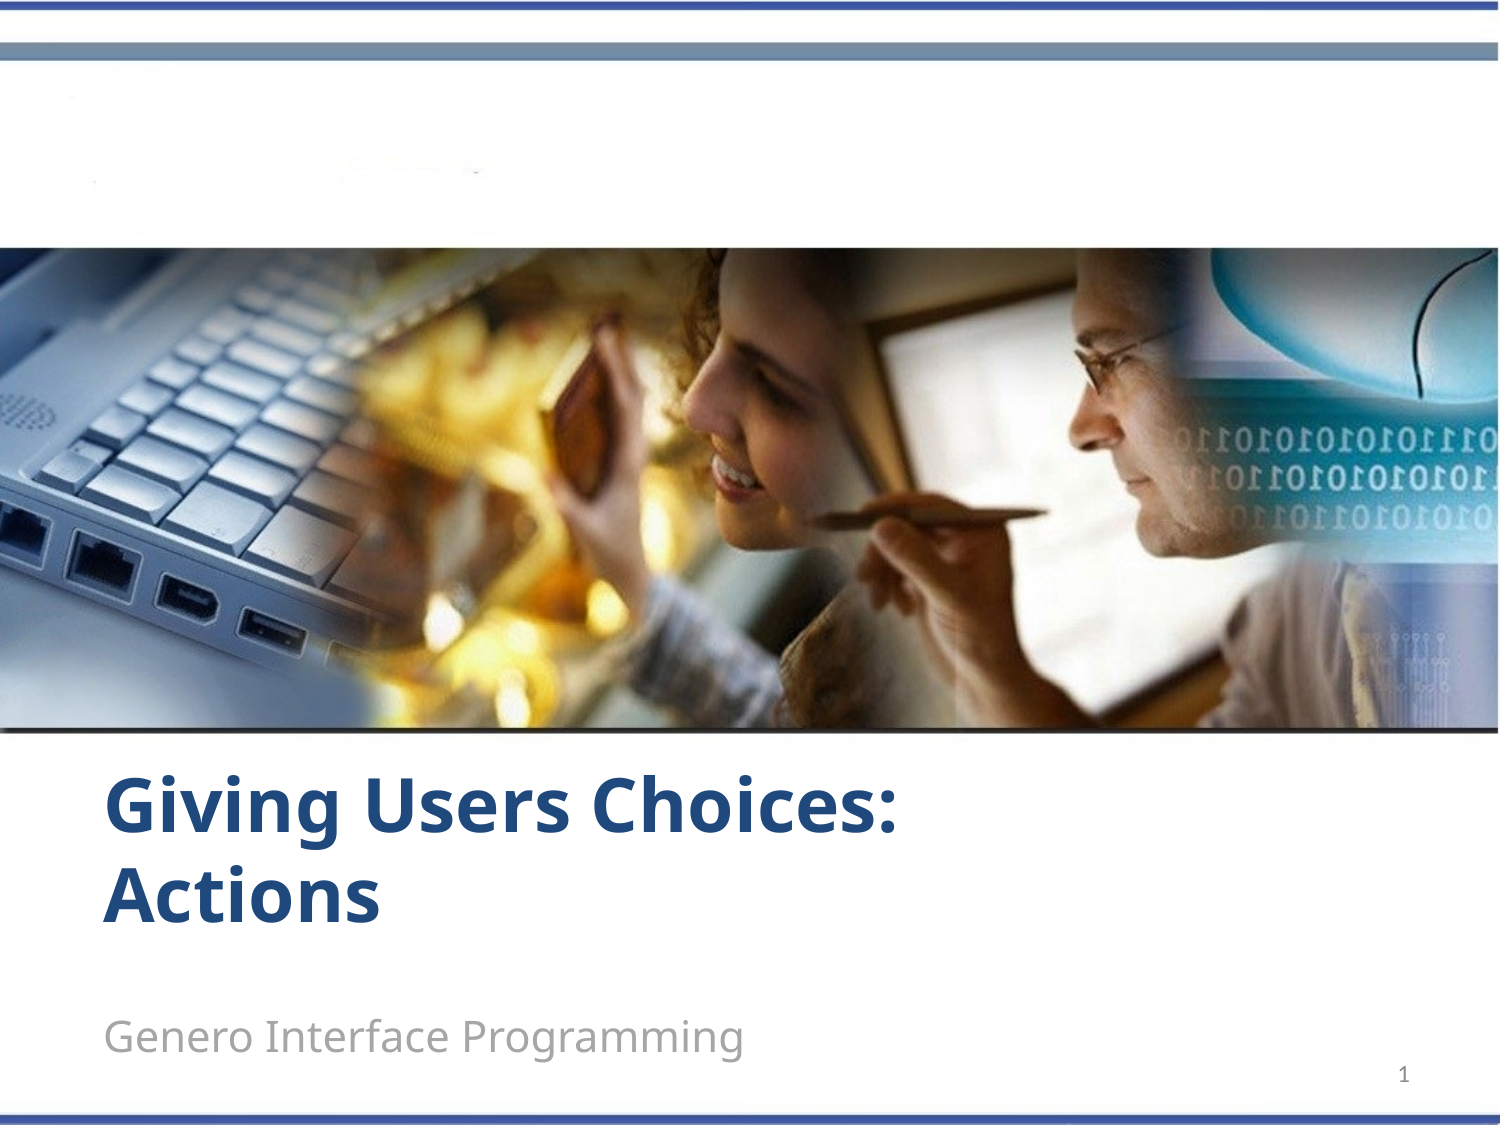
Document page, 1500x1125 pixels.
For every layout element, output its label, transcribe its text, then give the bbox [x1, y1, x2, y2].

picture [0, 0, 1500, 1125]
text_box Giving Users Choices: Actions Genero Interface Programming [88, 749, 1365, 1097]
slide_number 1 [1074, 1042, 1425, 1103]
